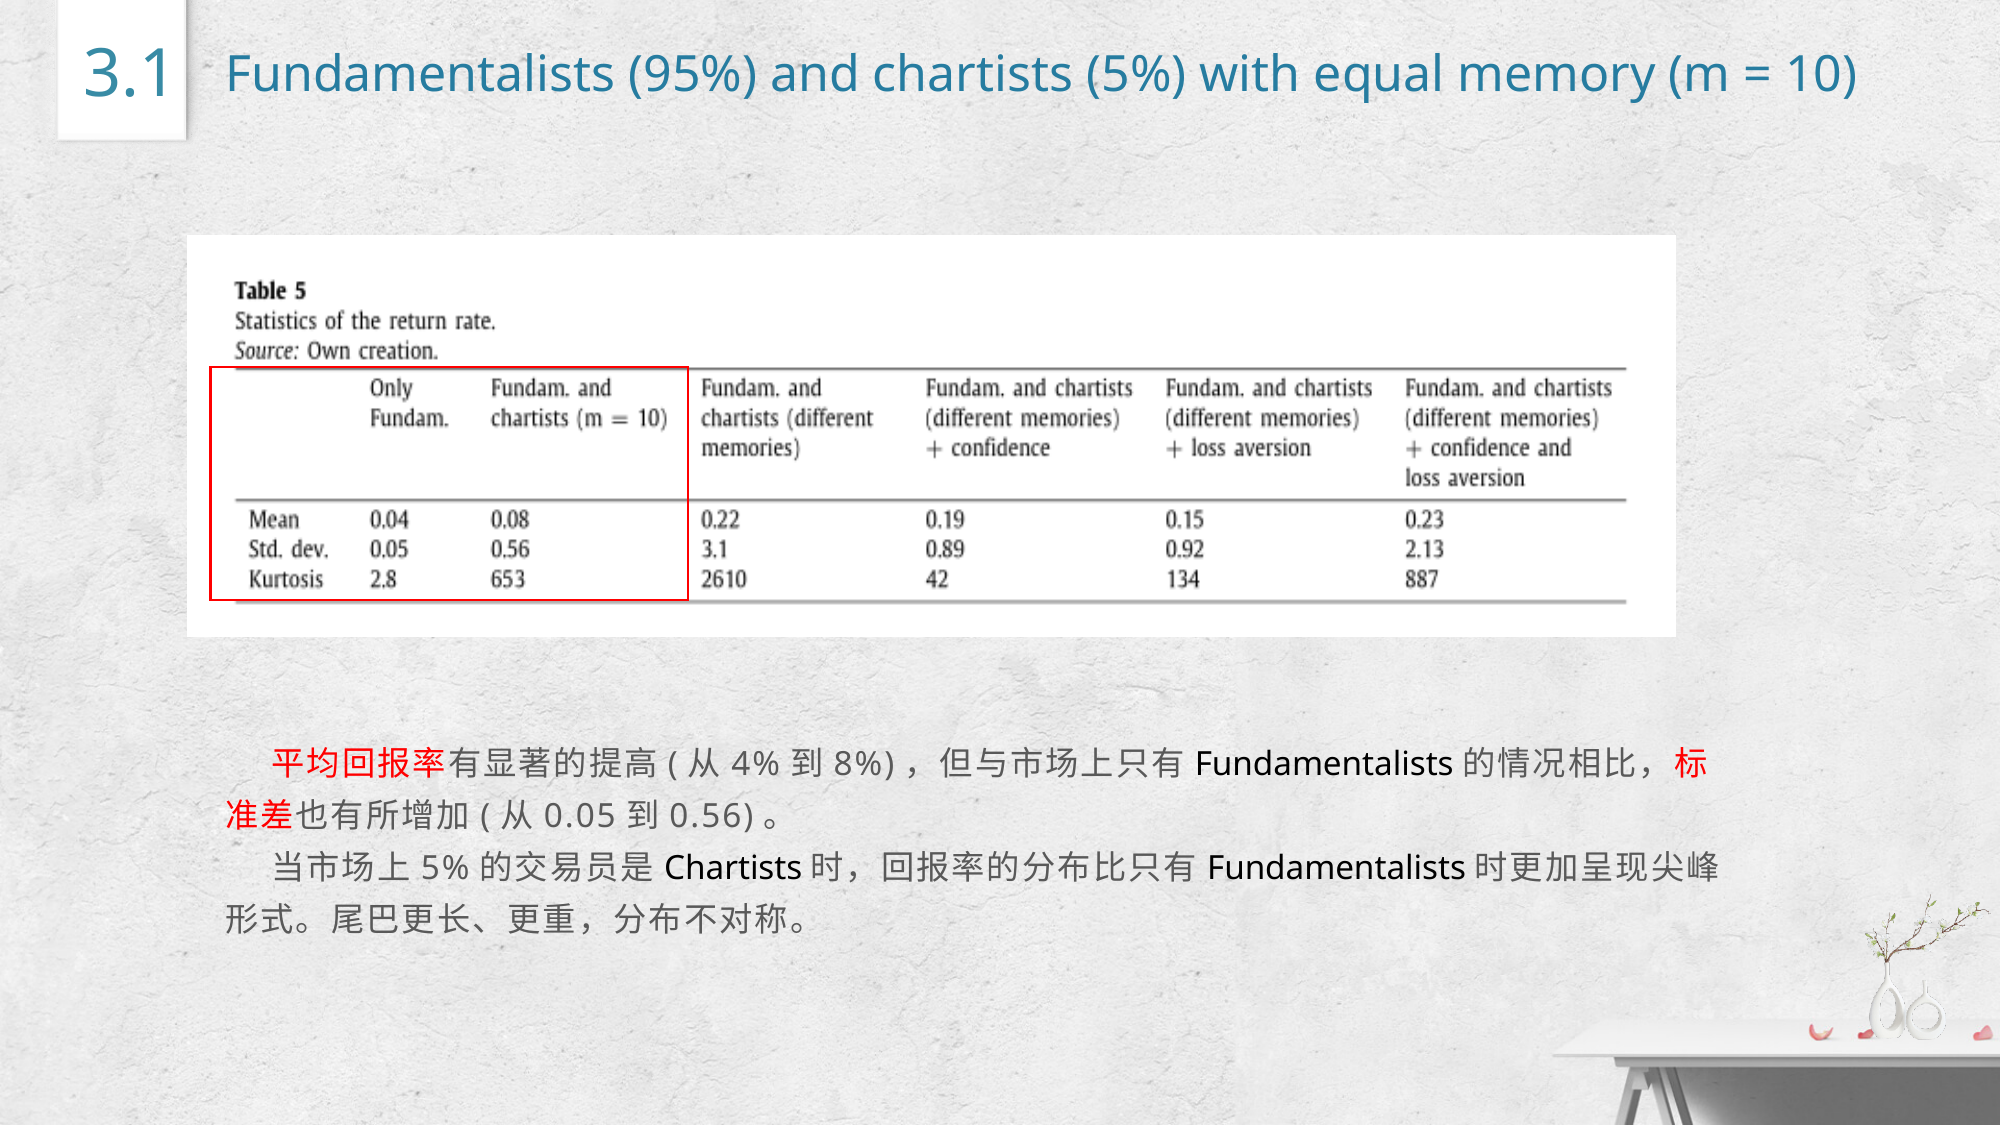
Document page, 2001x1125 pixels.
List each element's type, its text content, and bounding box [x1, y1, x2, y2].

text_box 3.1 [68, 22, 194, 118]
picture [0, 0, 2000, 1125]
text_box 平均回报率有显著的提高(从4%到8%)，但与市场上只有Fundamentalists的情况相比，标准差也有所增加(从0.05到0.56)。 当市场上5%的交易员是Chartists时，回报率的分布比只有Fundamentalists时更加呈现尖峰形式。尾巴更长、更重，分布不对称。 [210, 722, 1752, 945]
text_box Fundamentalists (95%) and chartists (5%) with equal memory (m = 10) [210, 33, 1932, 109]
